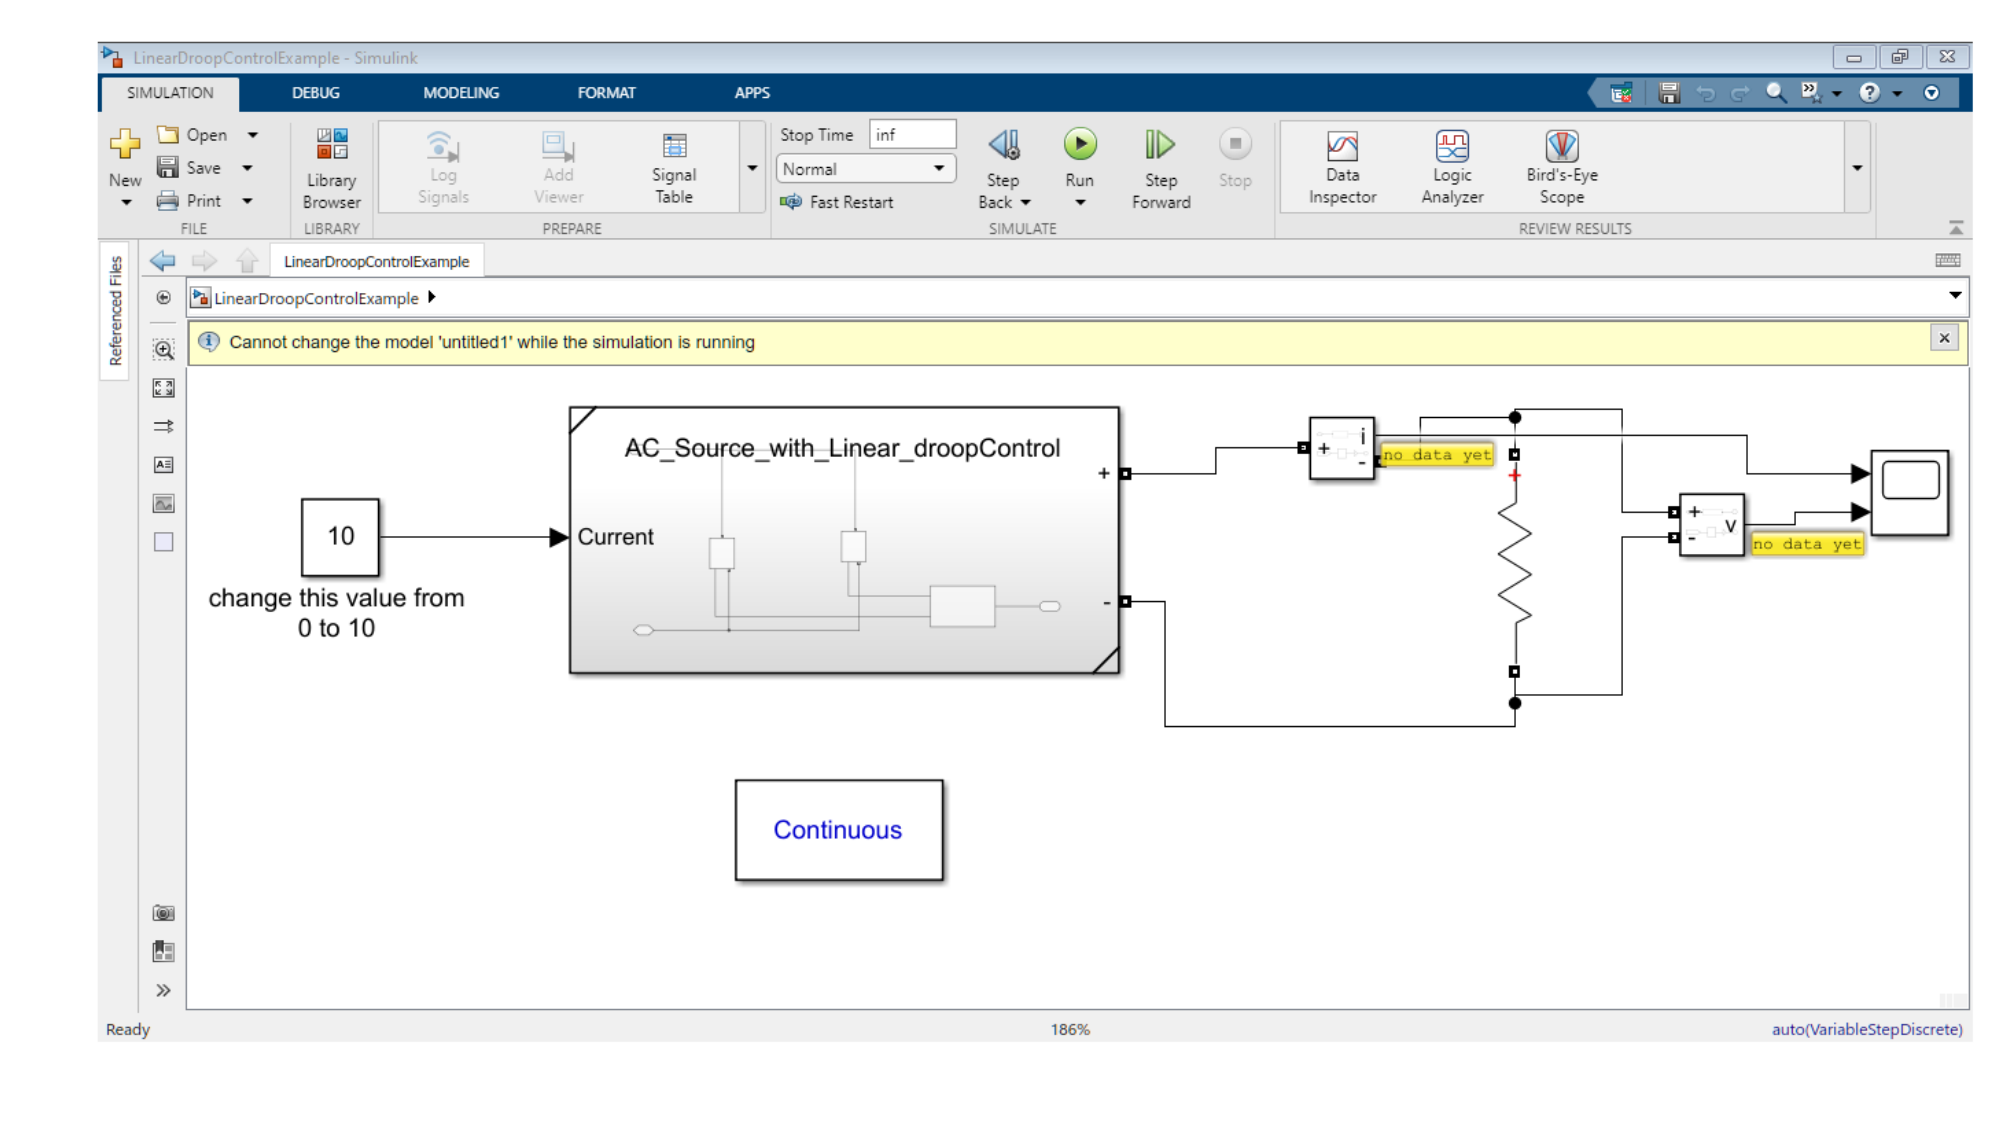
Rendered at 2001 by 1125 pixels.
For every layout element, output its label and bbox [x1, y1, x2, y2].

list [87, 31, 1984, 1053]
